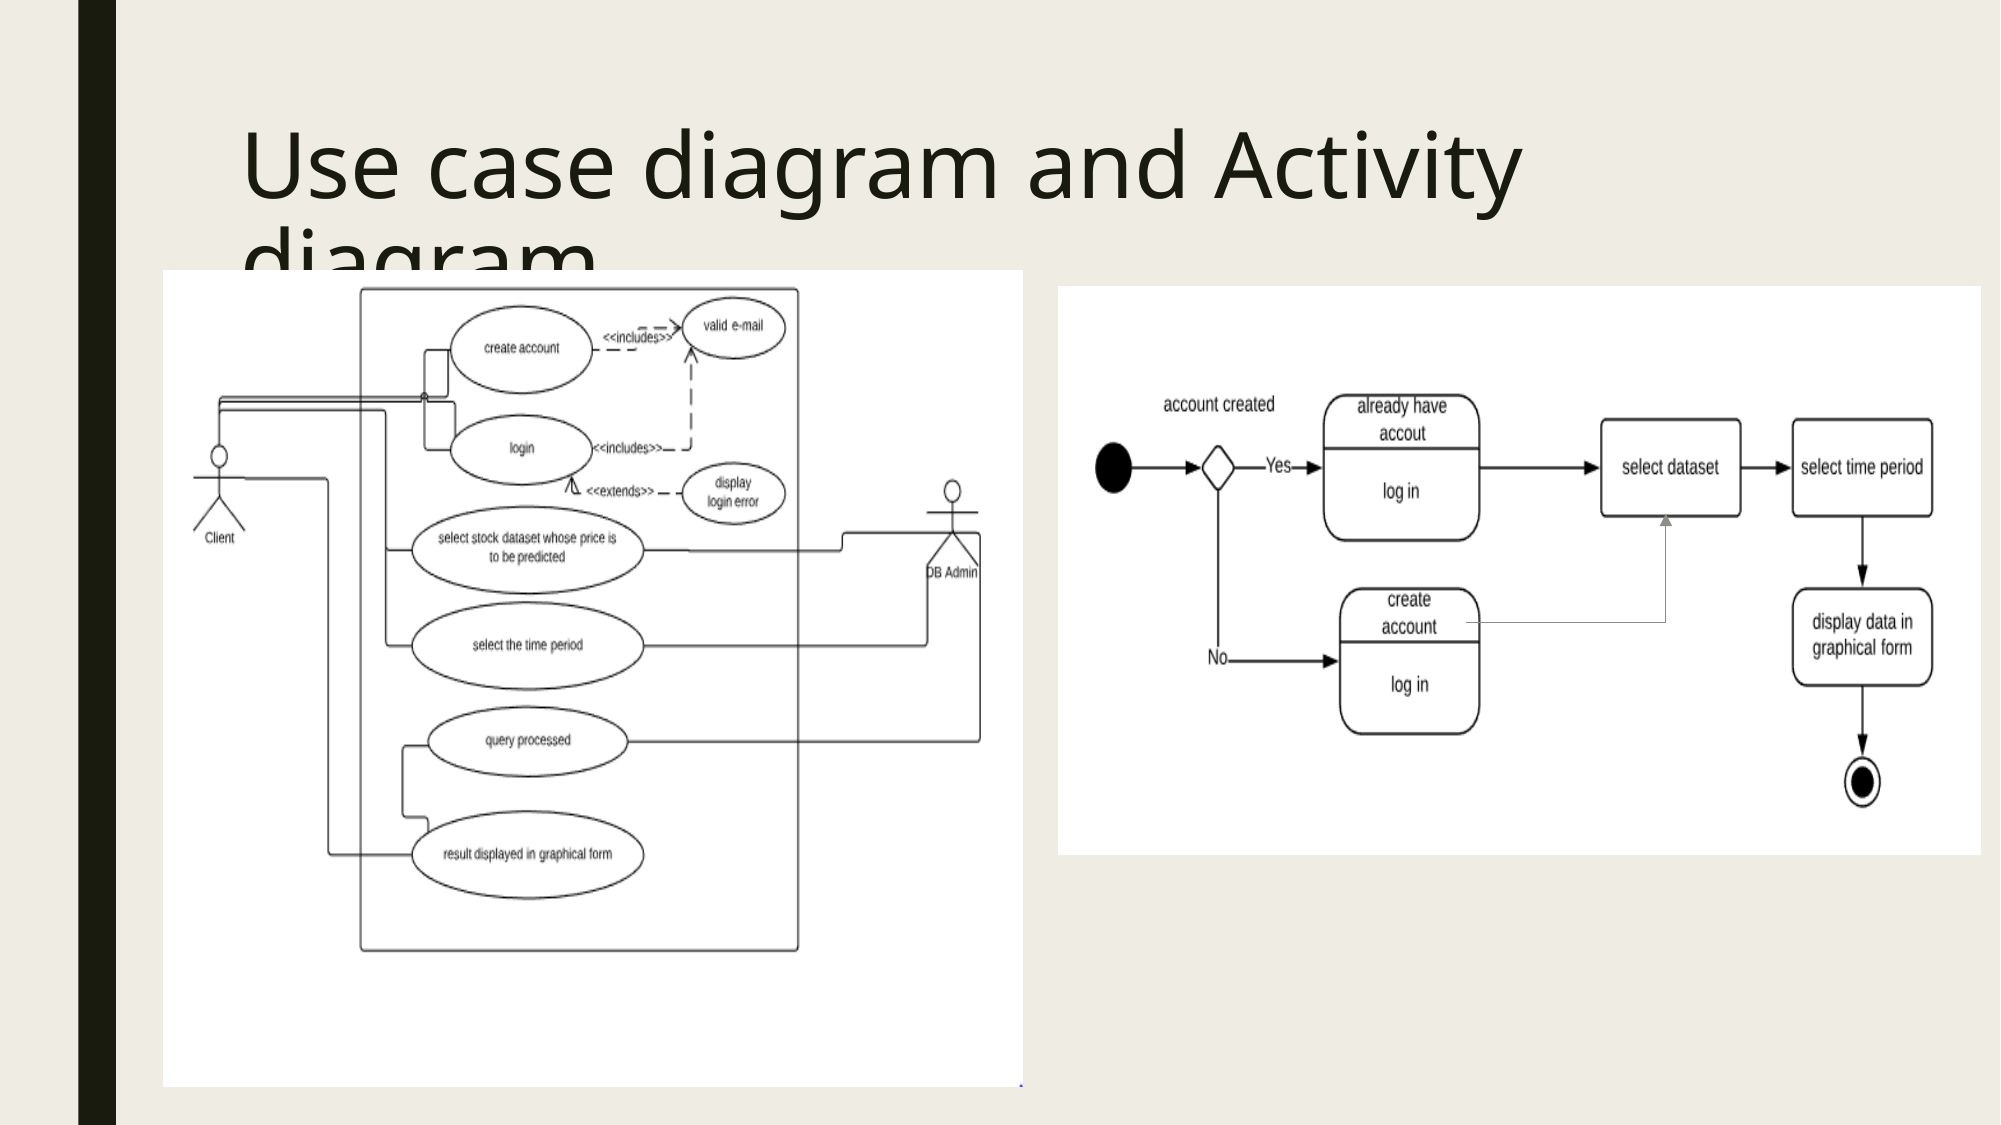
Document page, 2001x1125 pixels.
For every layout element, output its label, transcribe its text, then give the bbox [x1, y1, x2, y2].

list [163, 270, 1023, 1087]
title Use case diagram and Activity diagram [225, 112, 1800, 357]
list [1058, 286, 1981, 855]
